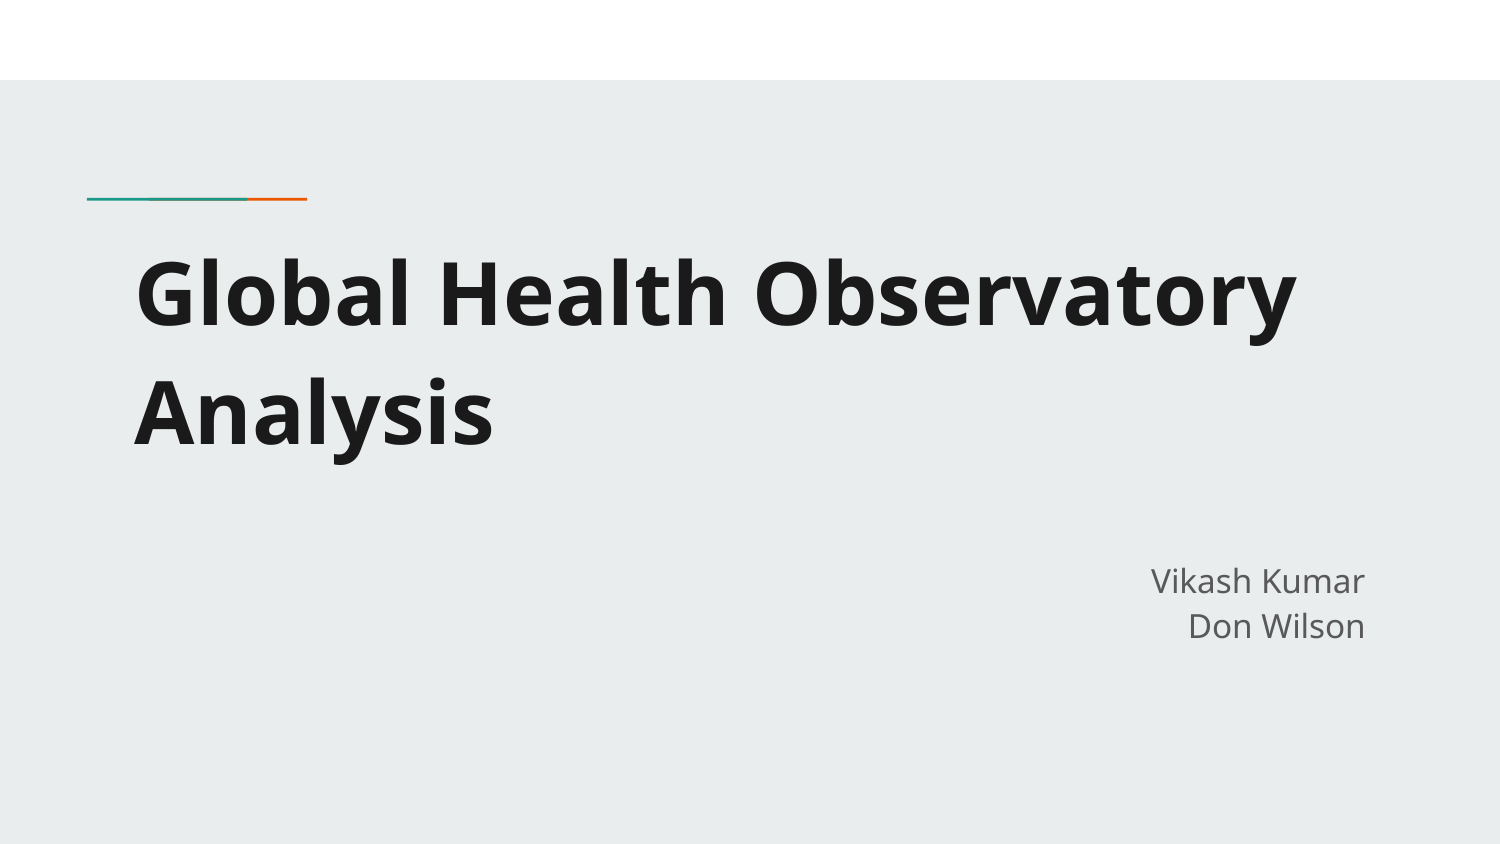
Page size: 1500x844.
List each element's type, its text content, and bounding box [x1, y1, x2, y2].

title Global Health Observatory Analysis [119, 216, 1381, 490]
subtitle Vikash Kumar Don Wilson [119, 542, 1381, 696]
